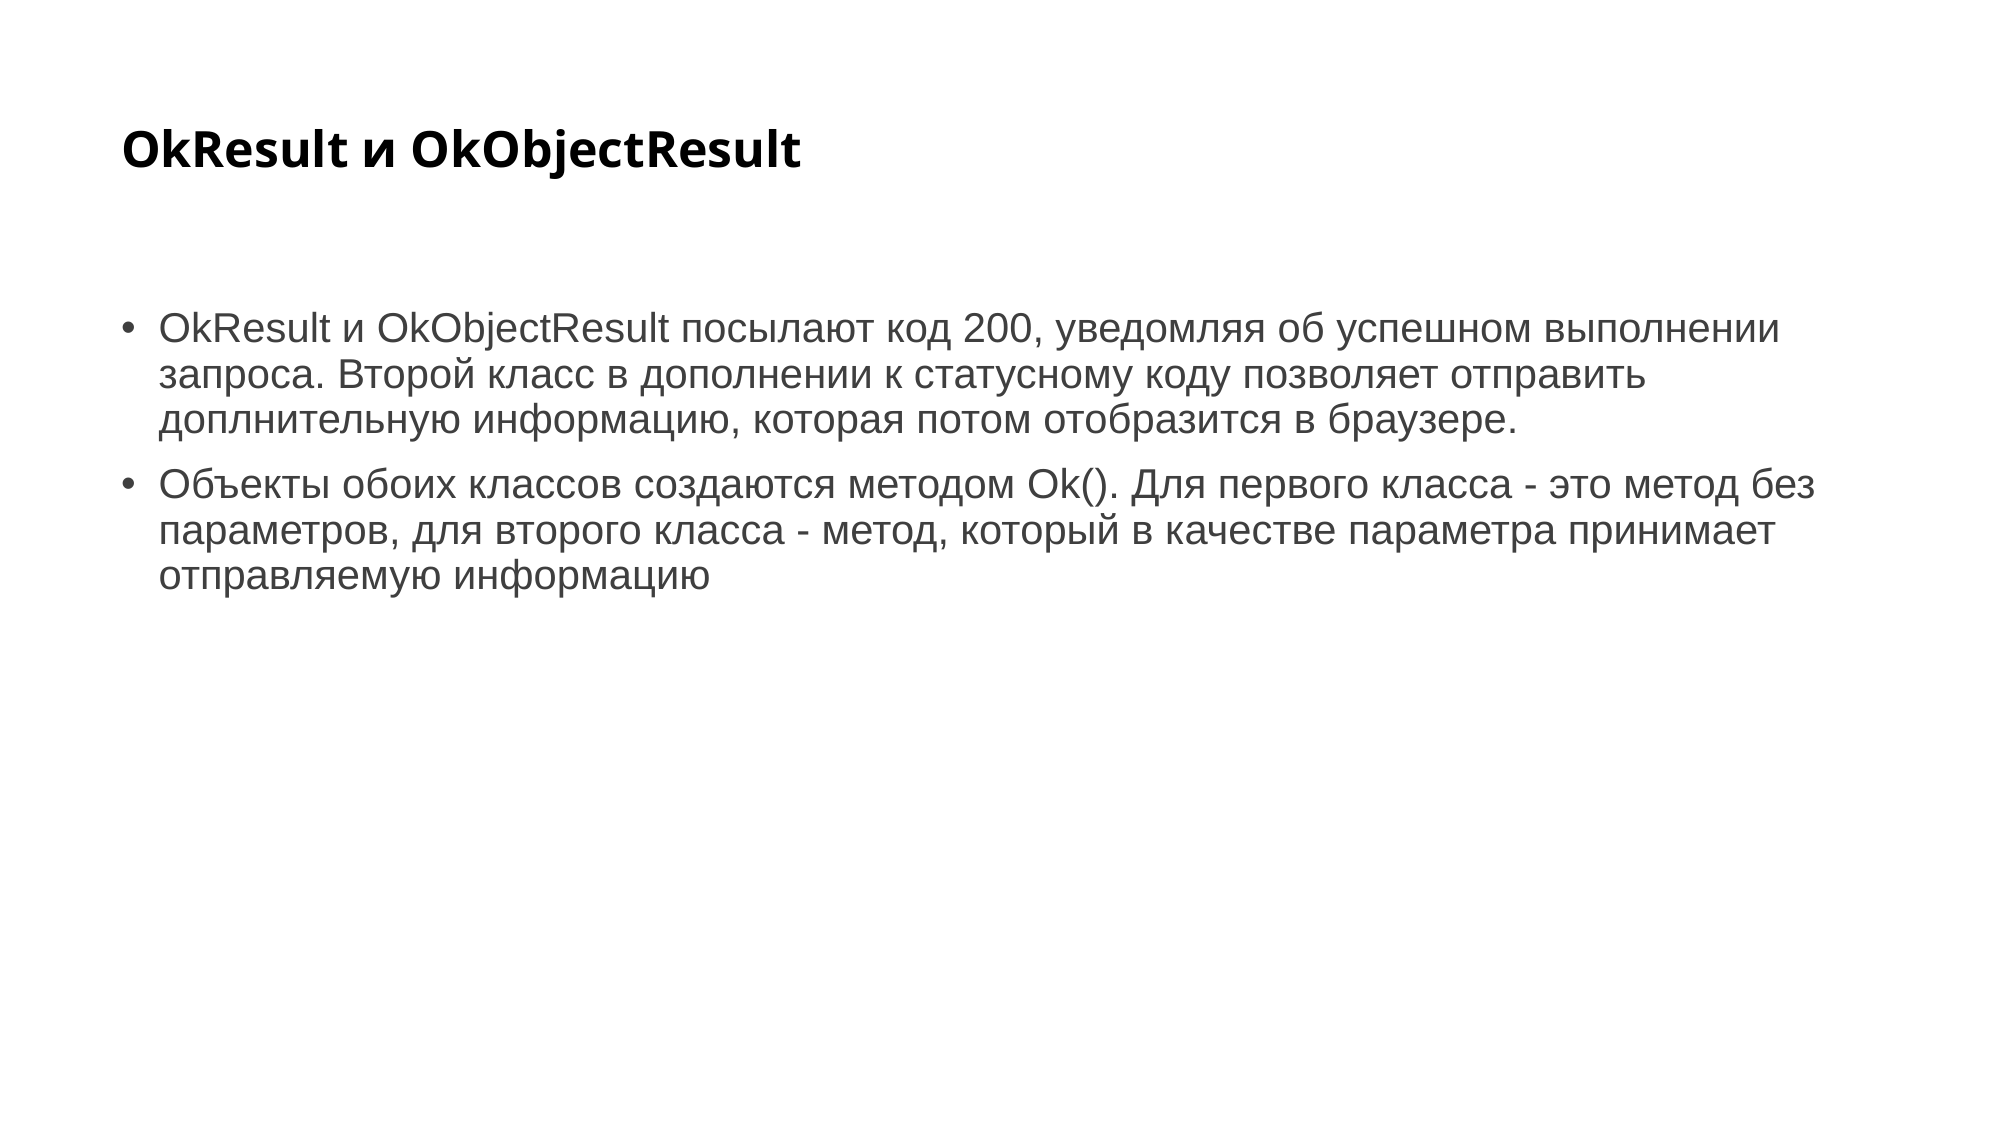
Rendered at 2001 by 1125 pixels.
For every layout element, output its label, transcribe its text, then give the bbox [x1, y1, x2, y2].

title OkResult и OkObjectResult [106, 42, 1832, 260]
list OkResult и OkObjectResult посылают код 200, уведомляя об успешном выполнении запроса. Второй класс в дополнении к статусному коду позволяет отправить доплнительную информацию, которая потом отобразится в браузере. Объекты обоих классов создаются методом Ok(). Для первого класса - это метод без параметров, для второго класса - метод, который в качестве параметра принимает отправляемую информацию [106, 299, 1832, 1014]
